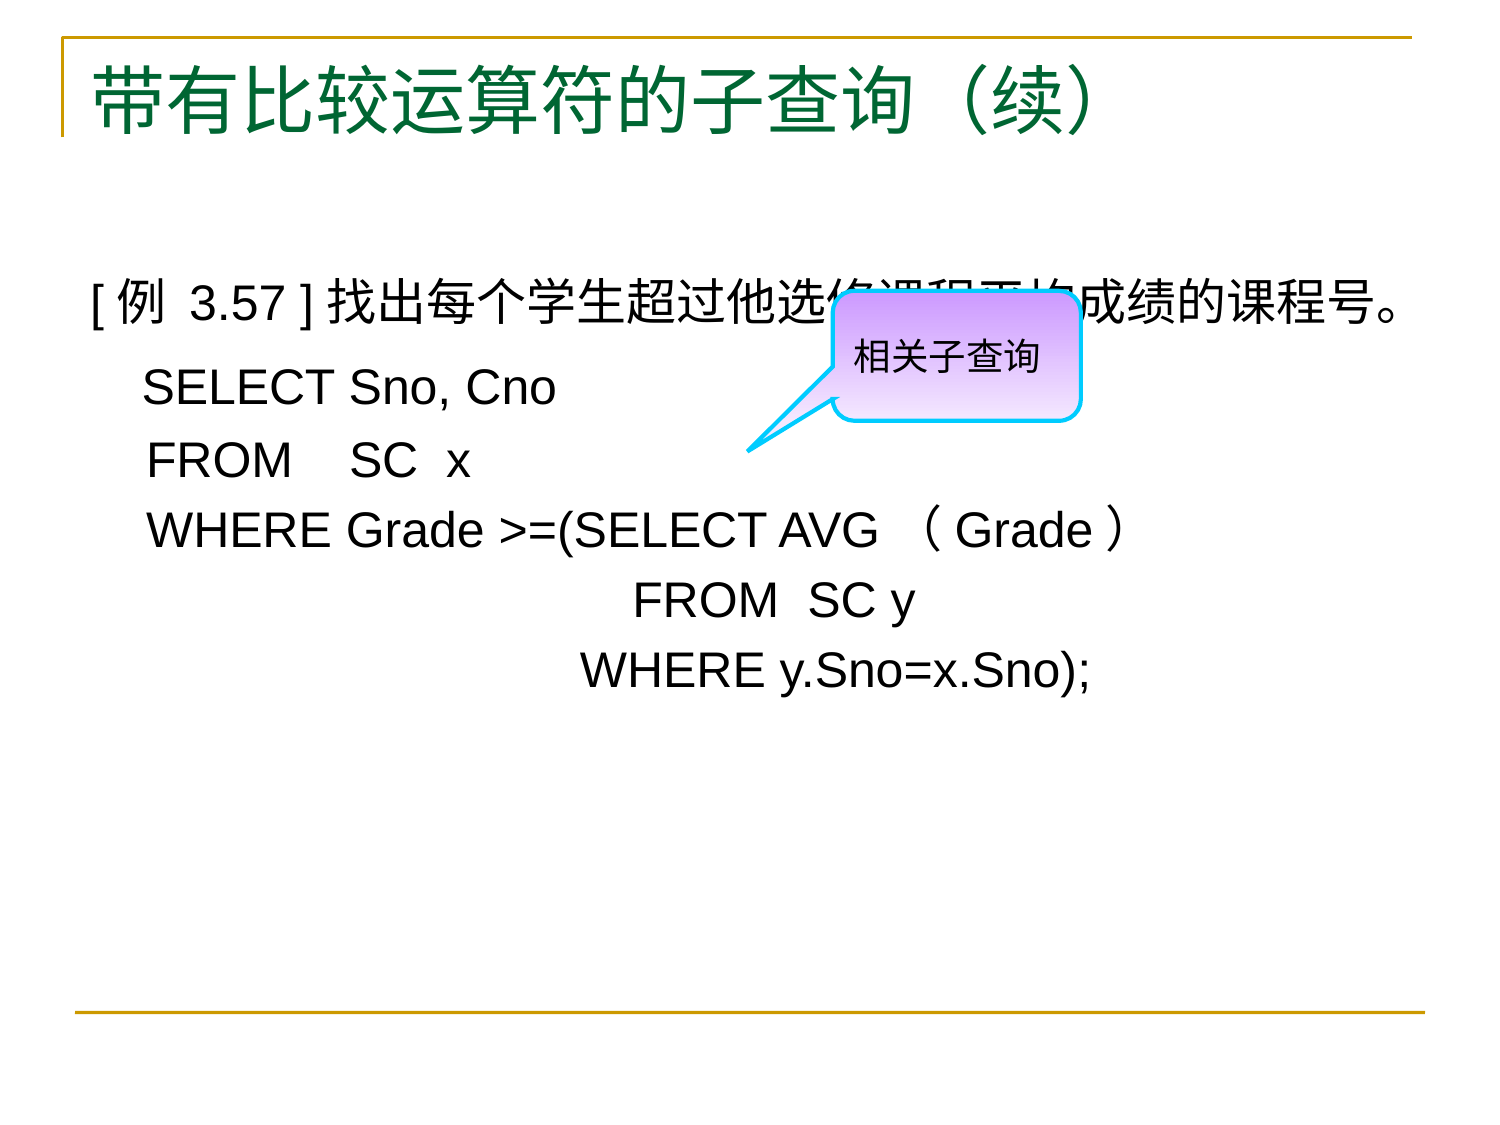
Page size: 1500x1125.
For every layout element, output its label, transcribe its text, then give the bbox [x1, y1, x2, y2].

title 带有比较运算符的子查询（续） [74, 45, 1426, 233]
list [例 3.57 ]找出每个学生超过他选修课程平均成绩的课程号。 SELECT Sno, Cno FROM SC x WHERE Grade >=(SELECT AVG（Grade） FROM SC y WHERE y.Sno=x.Sno); [74, 262, 1426, 1006]
text_box 相关子查询 [747, 290, 1081, 452]
